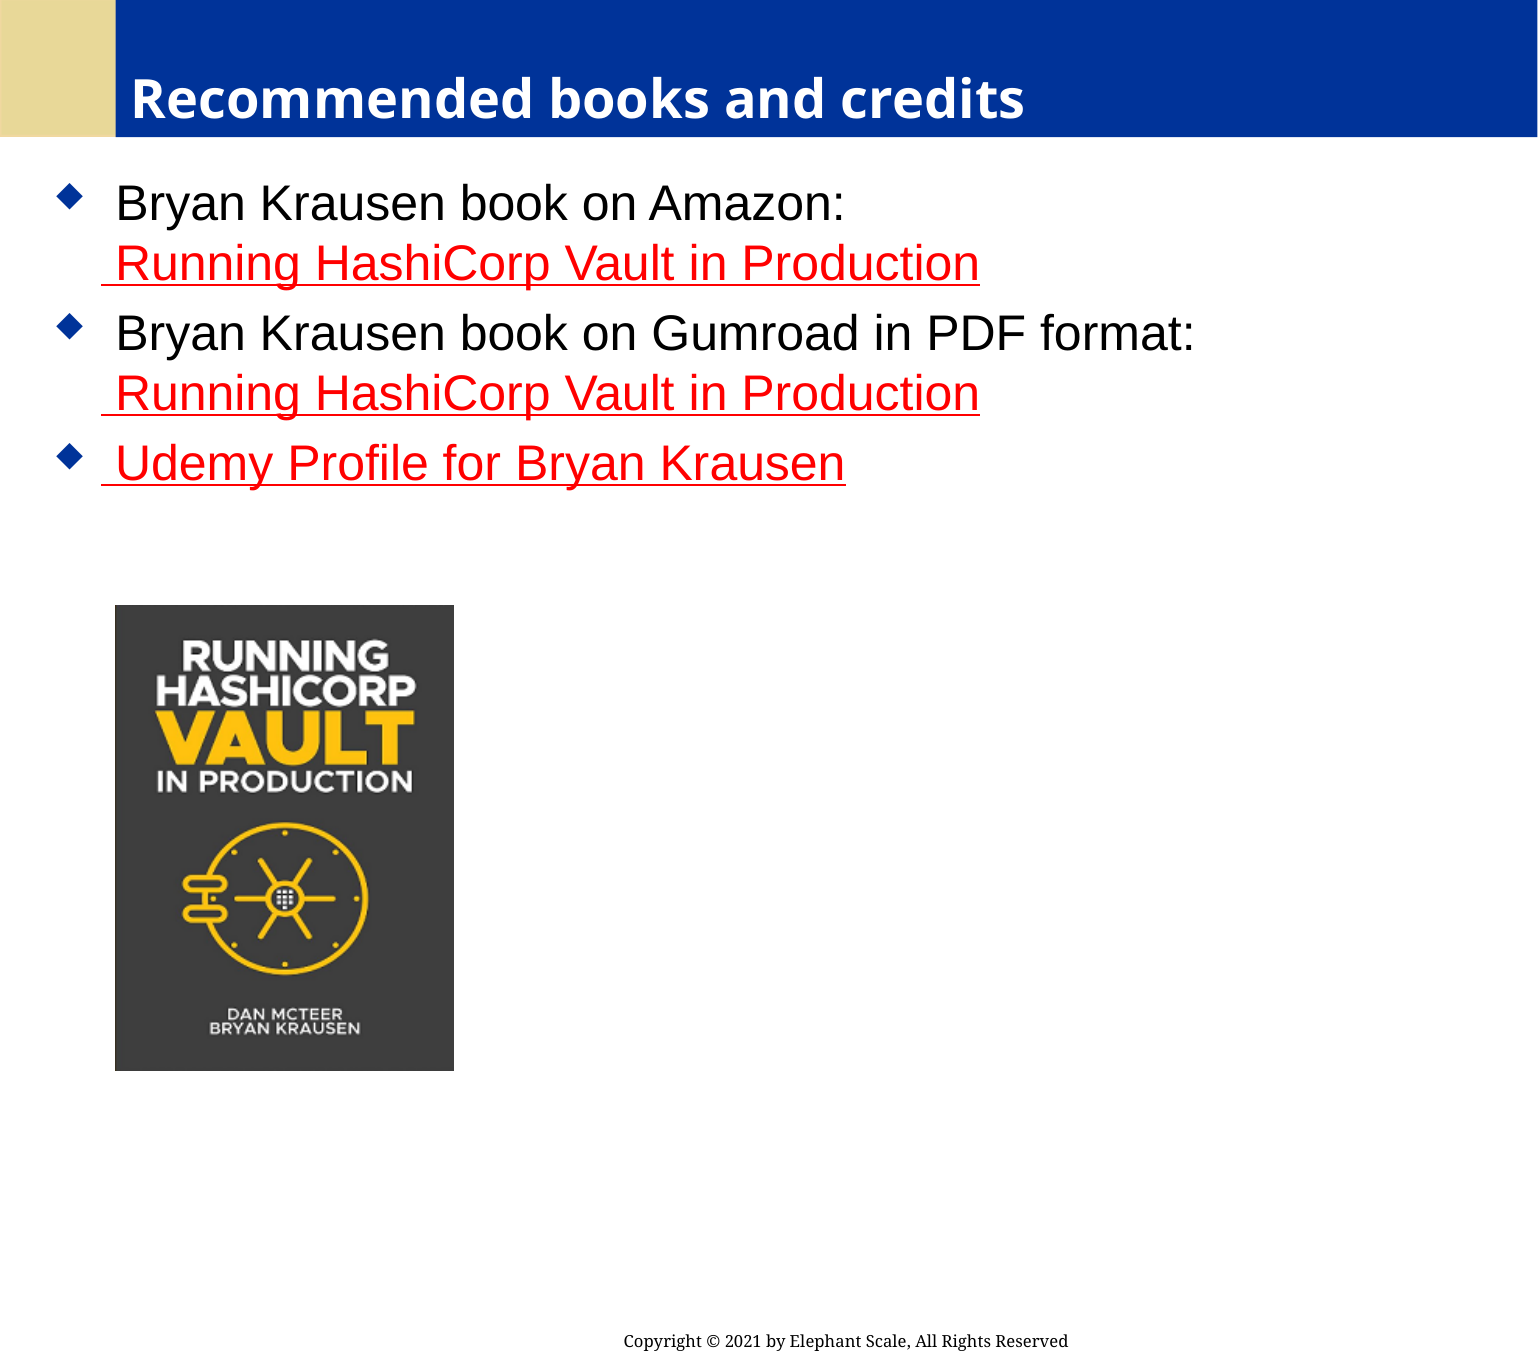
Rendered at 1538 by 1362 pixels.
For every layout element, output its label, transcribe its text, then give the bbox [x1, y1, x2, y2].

text_box Copyright © 2021 by Elephant Scale, All Rights Reserved [608, 1322, 1085, 1358]
picture [115, 605, 454, 1071]
picture [0, 0, 115, 137]
list Bryan Krausen book on Amazon: Running HashiCorp Vault in Production Bryan Krausen book on Gumroad in PDF format: Running HashiCorp Vault in Production Udemy Profile for Bryan Krausen [38, 162, 1500, 1284]
title Recommended books and credits [115, 0, 1538, 138]
